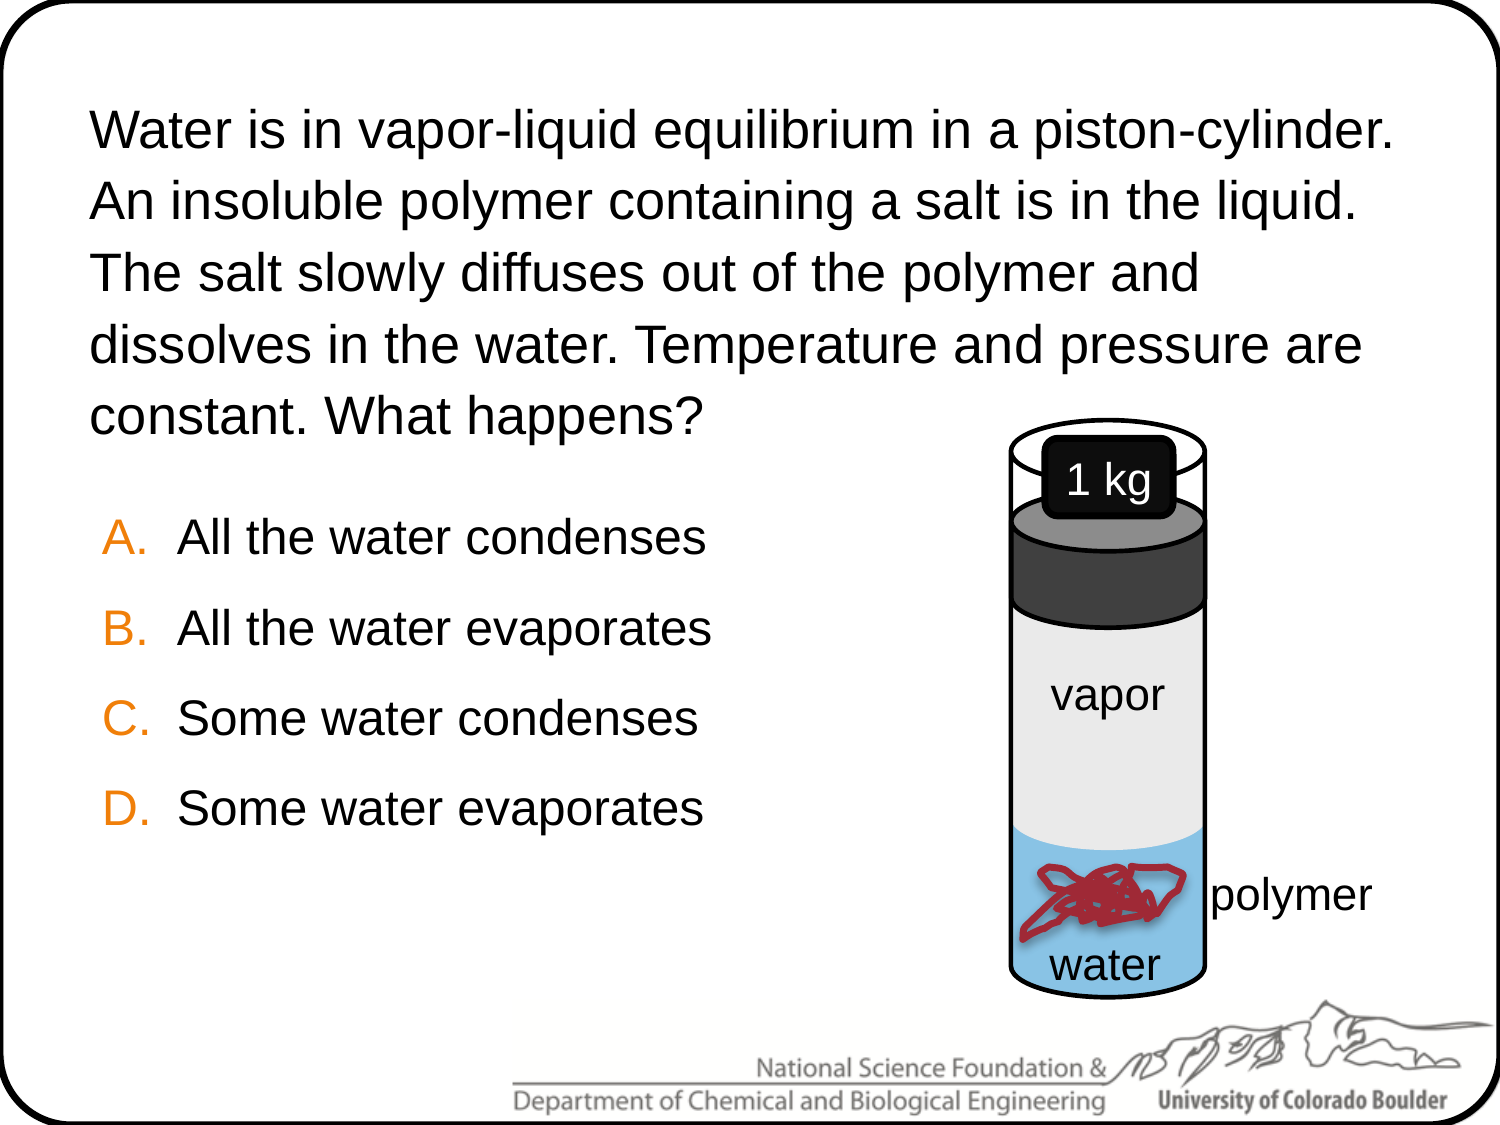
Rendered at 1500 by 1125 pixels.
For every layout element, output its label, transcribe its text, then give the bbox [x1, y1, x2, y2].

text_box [1009, 419, 1390, 998]
list All the water condenses All the water evaporates Some water condenses Some water evaporates [101, 475, 878, 967]
list Water is in vapor-liquid equilibrium in a piston-cylinder. An insoluble polymer containing a salt is in the liquid. The salt slowly diffuses out of the polymer and dissolves in the water. Temperature and pressure are constant. What happens? [89, 87, 1409, 556]
